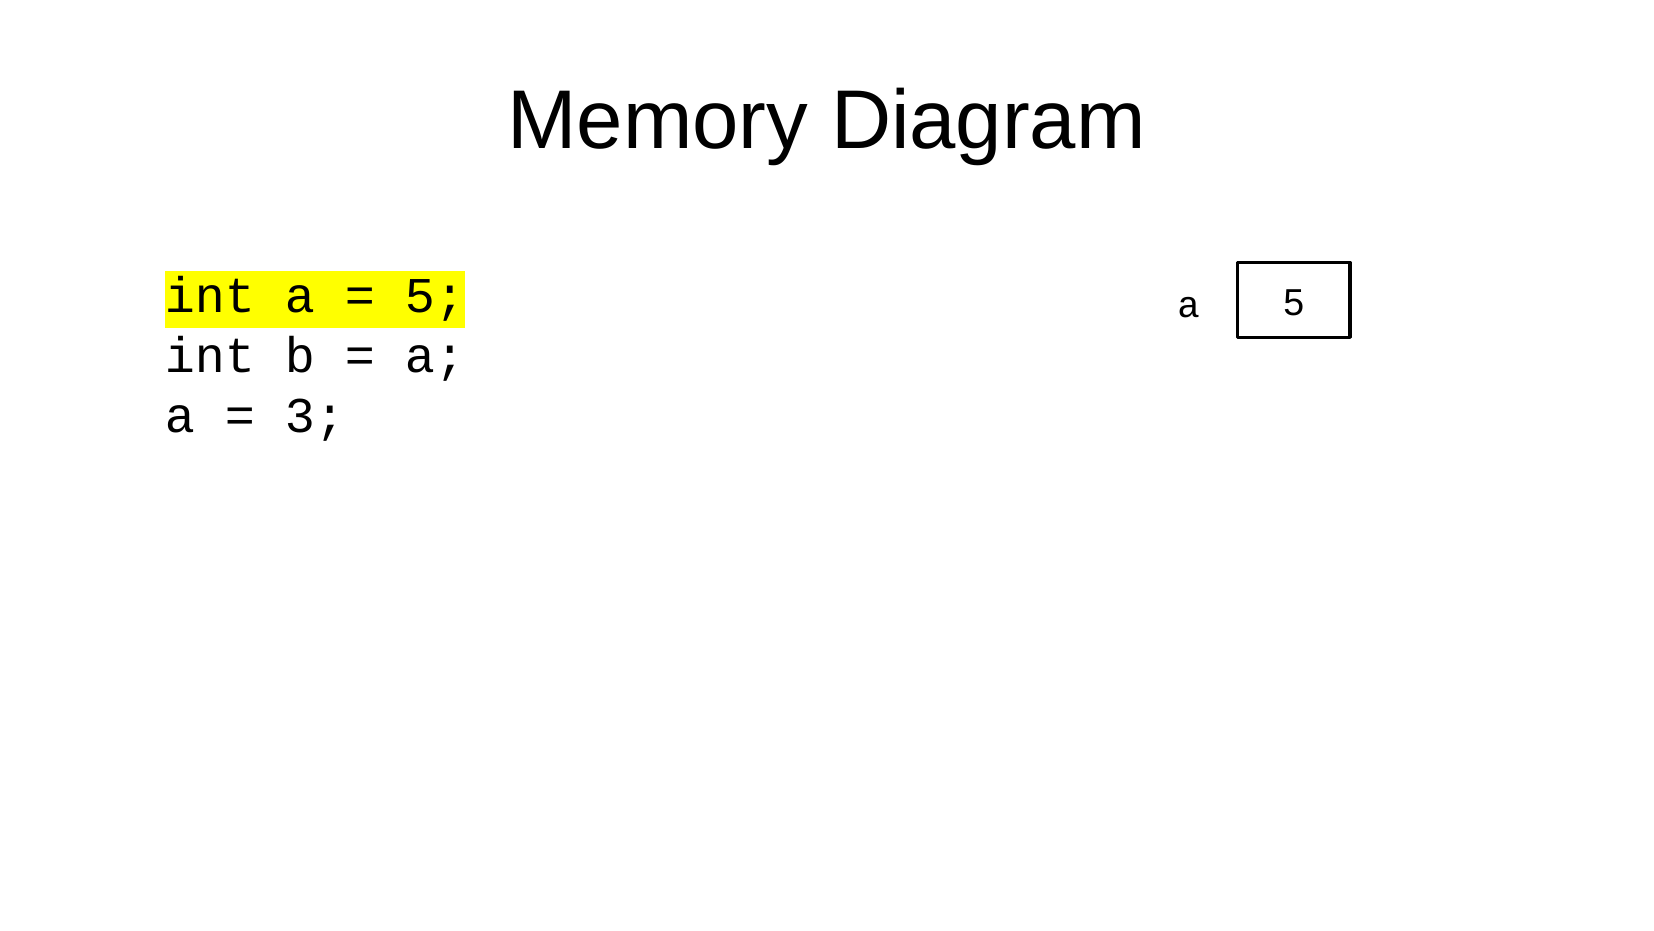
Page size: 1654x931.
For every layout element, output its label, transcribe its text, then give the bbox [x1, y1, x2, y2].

text_box int a = 5; int b = a; a = 3; [149, 255, 480, 483]
text_box 5 [1237, 262, 1350, 338]
text_box Memory Diagram [82, 37, 1571, 193]
text_box a [1162, 272, 1215, 330]
